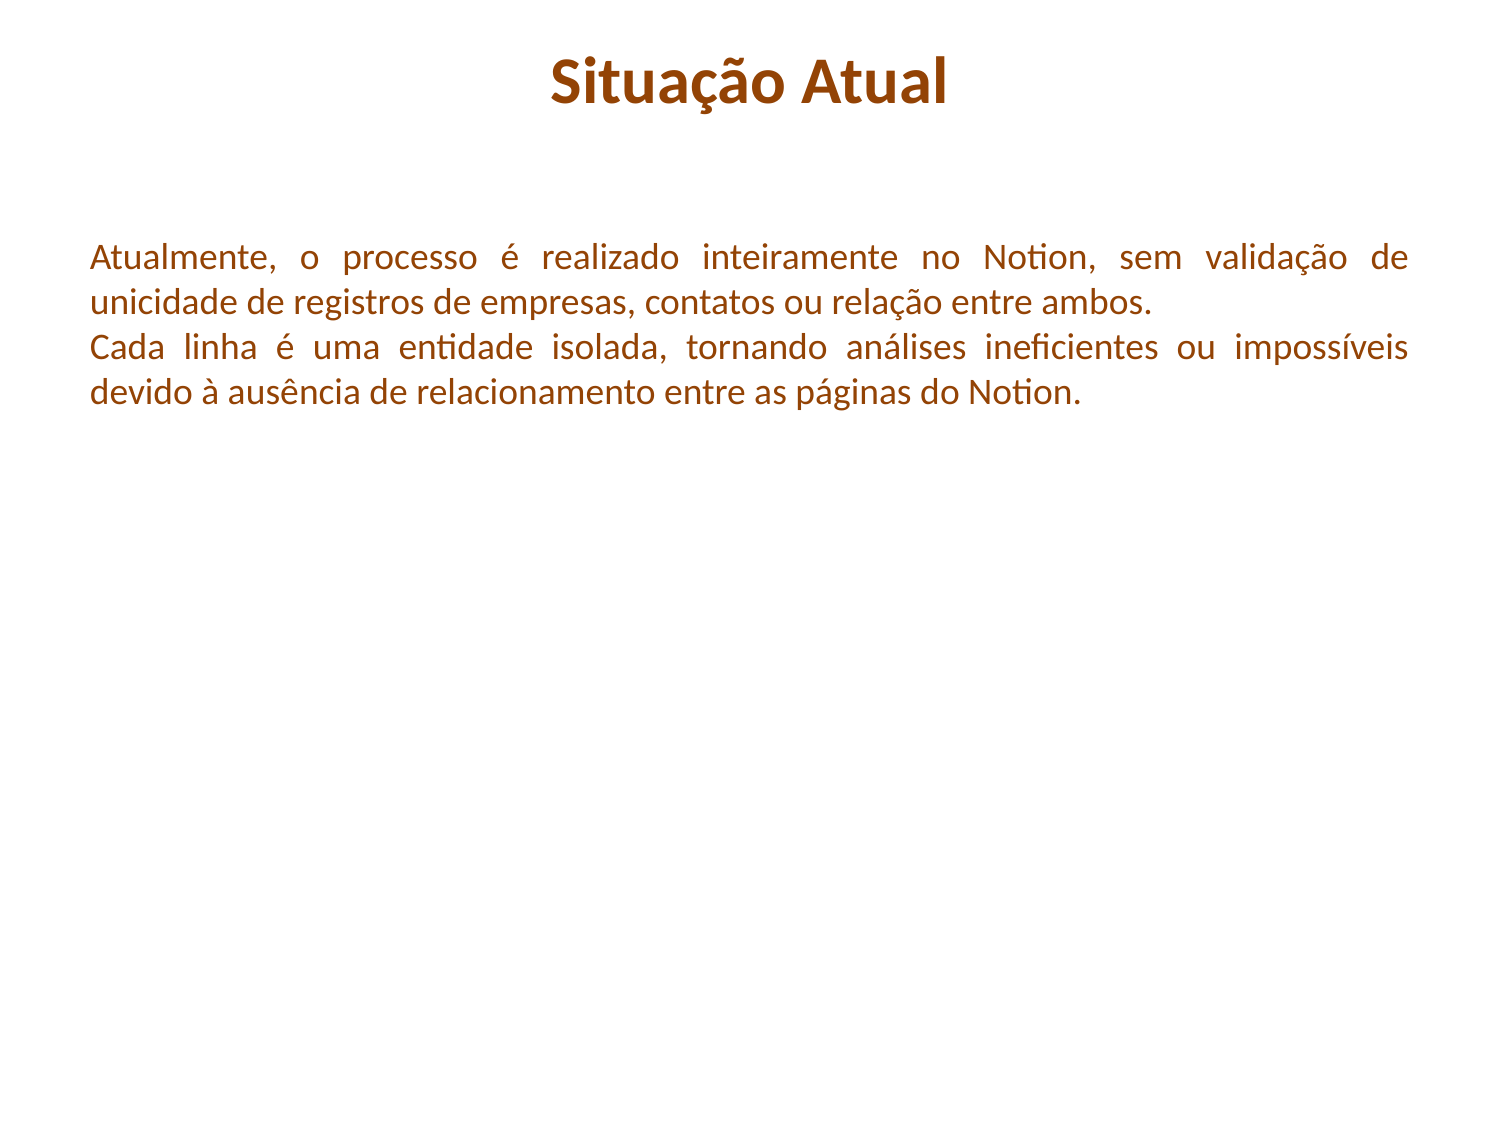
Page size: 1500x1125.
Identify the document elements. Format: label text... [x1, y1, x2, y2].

text_box Atualmente, o processo é realizado inteiramente no Notion, sem validação de unicidade de registros de empresas, contatos ou relação entre ambos. Cada linha é uma entidade isolada, tornando análises ineficientes ou impossíveis devido à ausência de relacionamento entre as páginas do Notion. [74, 224, 1425, 975]
text_box Situação Atual [535, 29, 965, 125]
